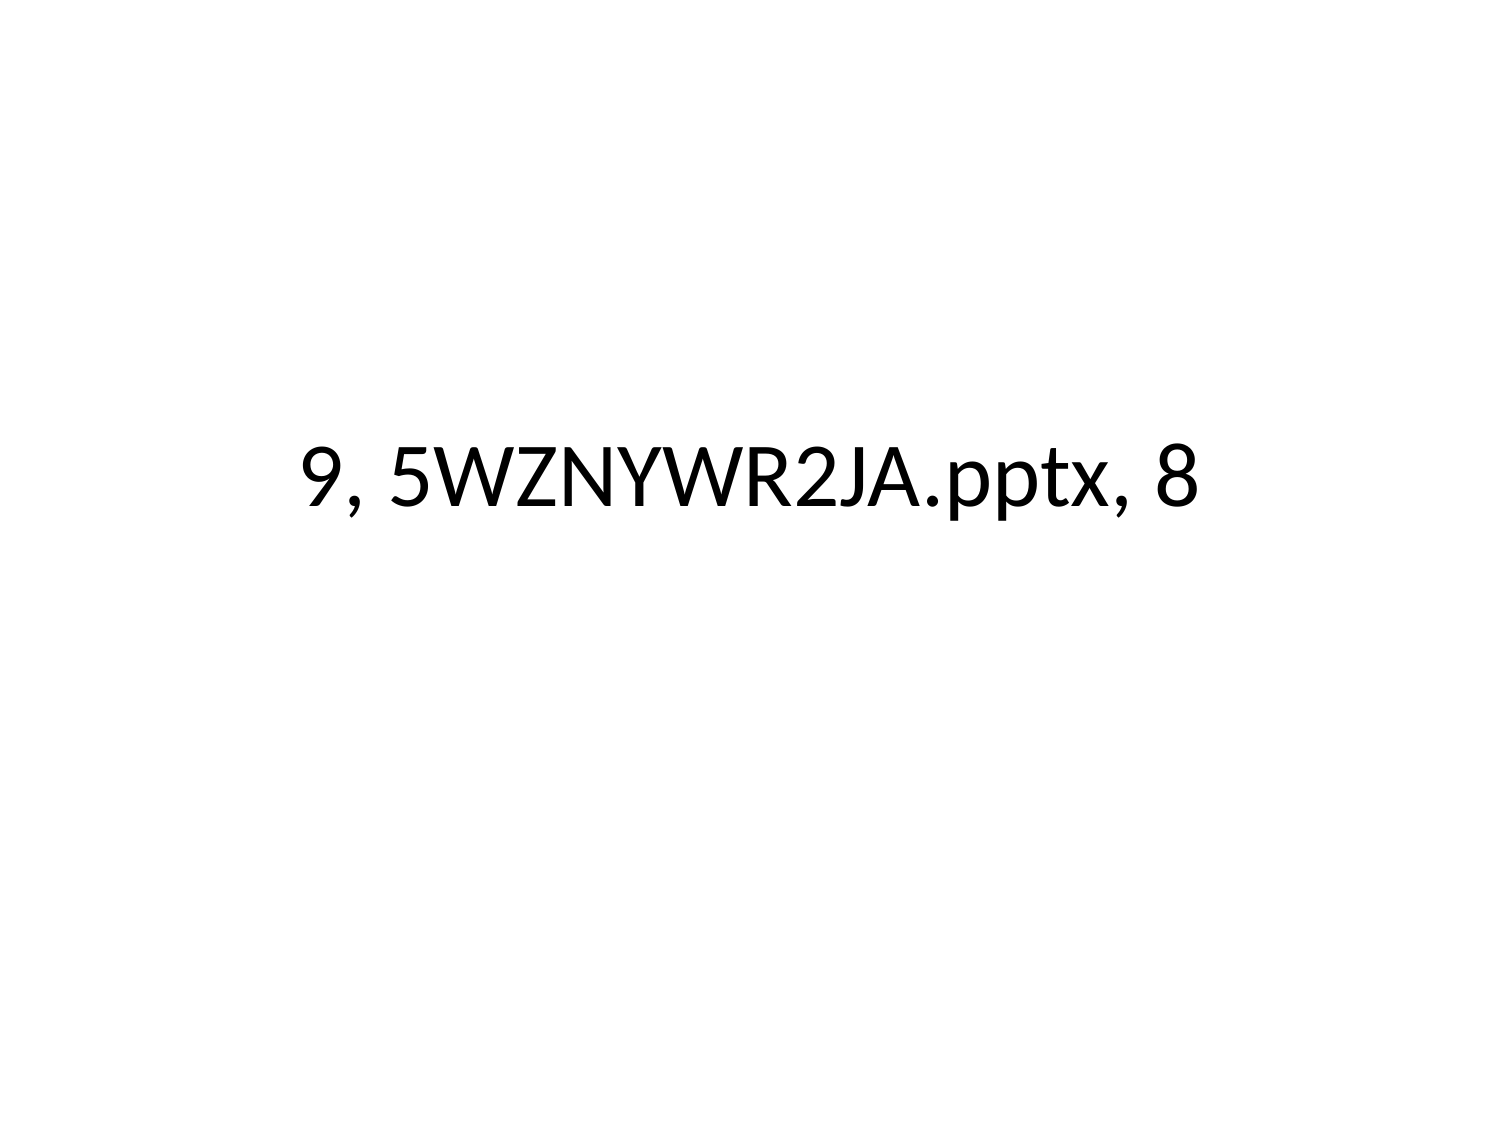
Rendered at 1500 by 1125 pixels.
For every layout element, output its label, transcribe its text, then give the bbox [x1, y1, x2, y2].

title 9, 5WZNYWR2JA.pptx, 8 [112, 349, 1388, 591]
